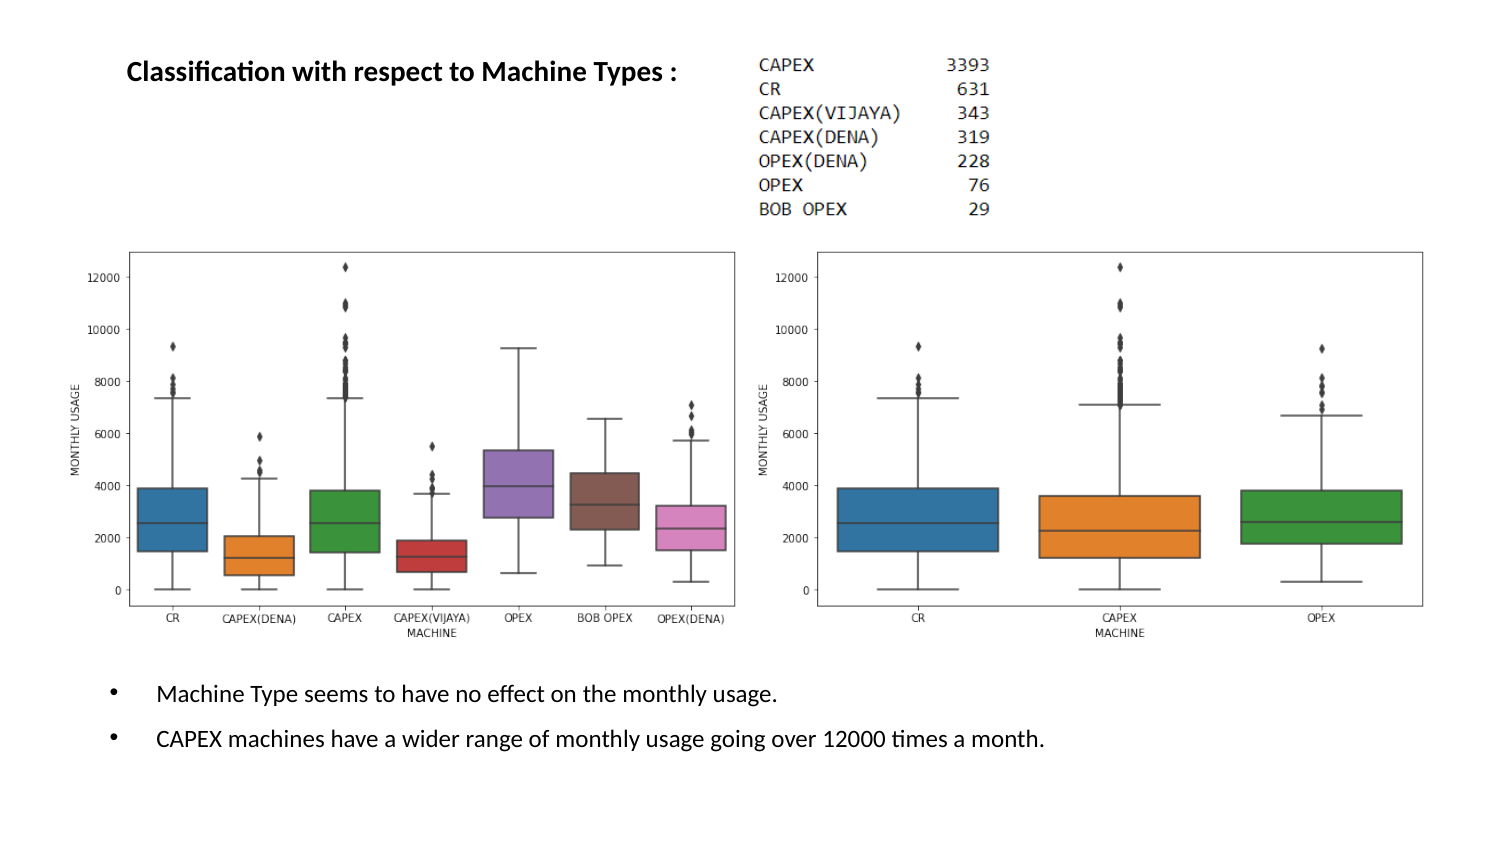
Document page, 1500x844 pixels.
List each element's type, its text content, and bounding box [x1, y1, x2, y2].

text_box Classification with respect to Machine Types : [112, 45, 750, 96]
picture [64, 244, 742, 647]
text_box Machine Type seems to have no effect on the monthly usage. CAPEX machines have a wider range of monthly usage going over 12000 times a month. [94, 669, 1424, 760]
picture [751, 46, 999, 222]
picture [751, 244, 1430, 647]
